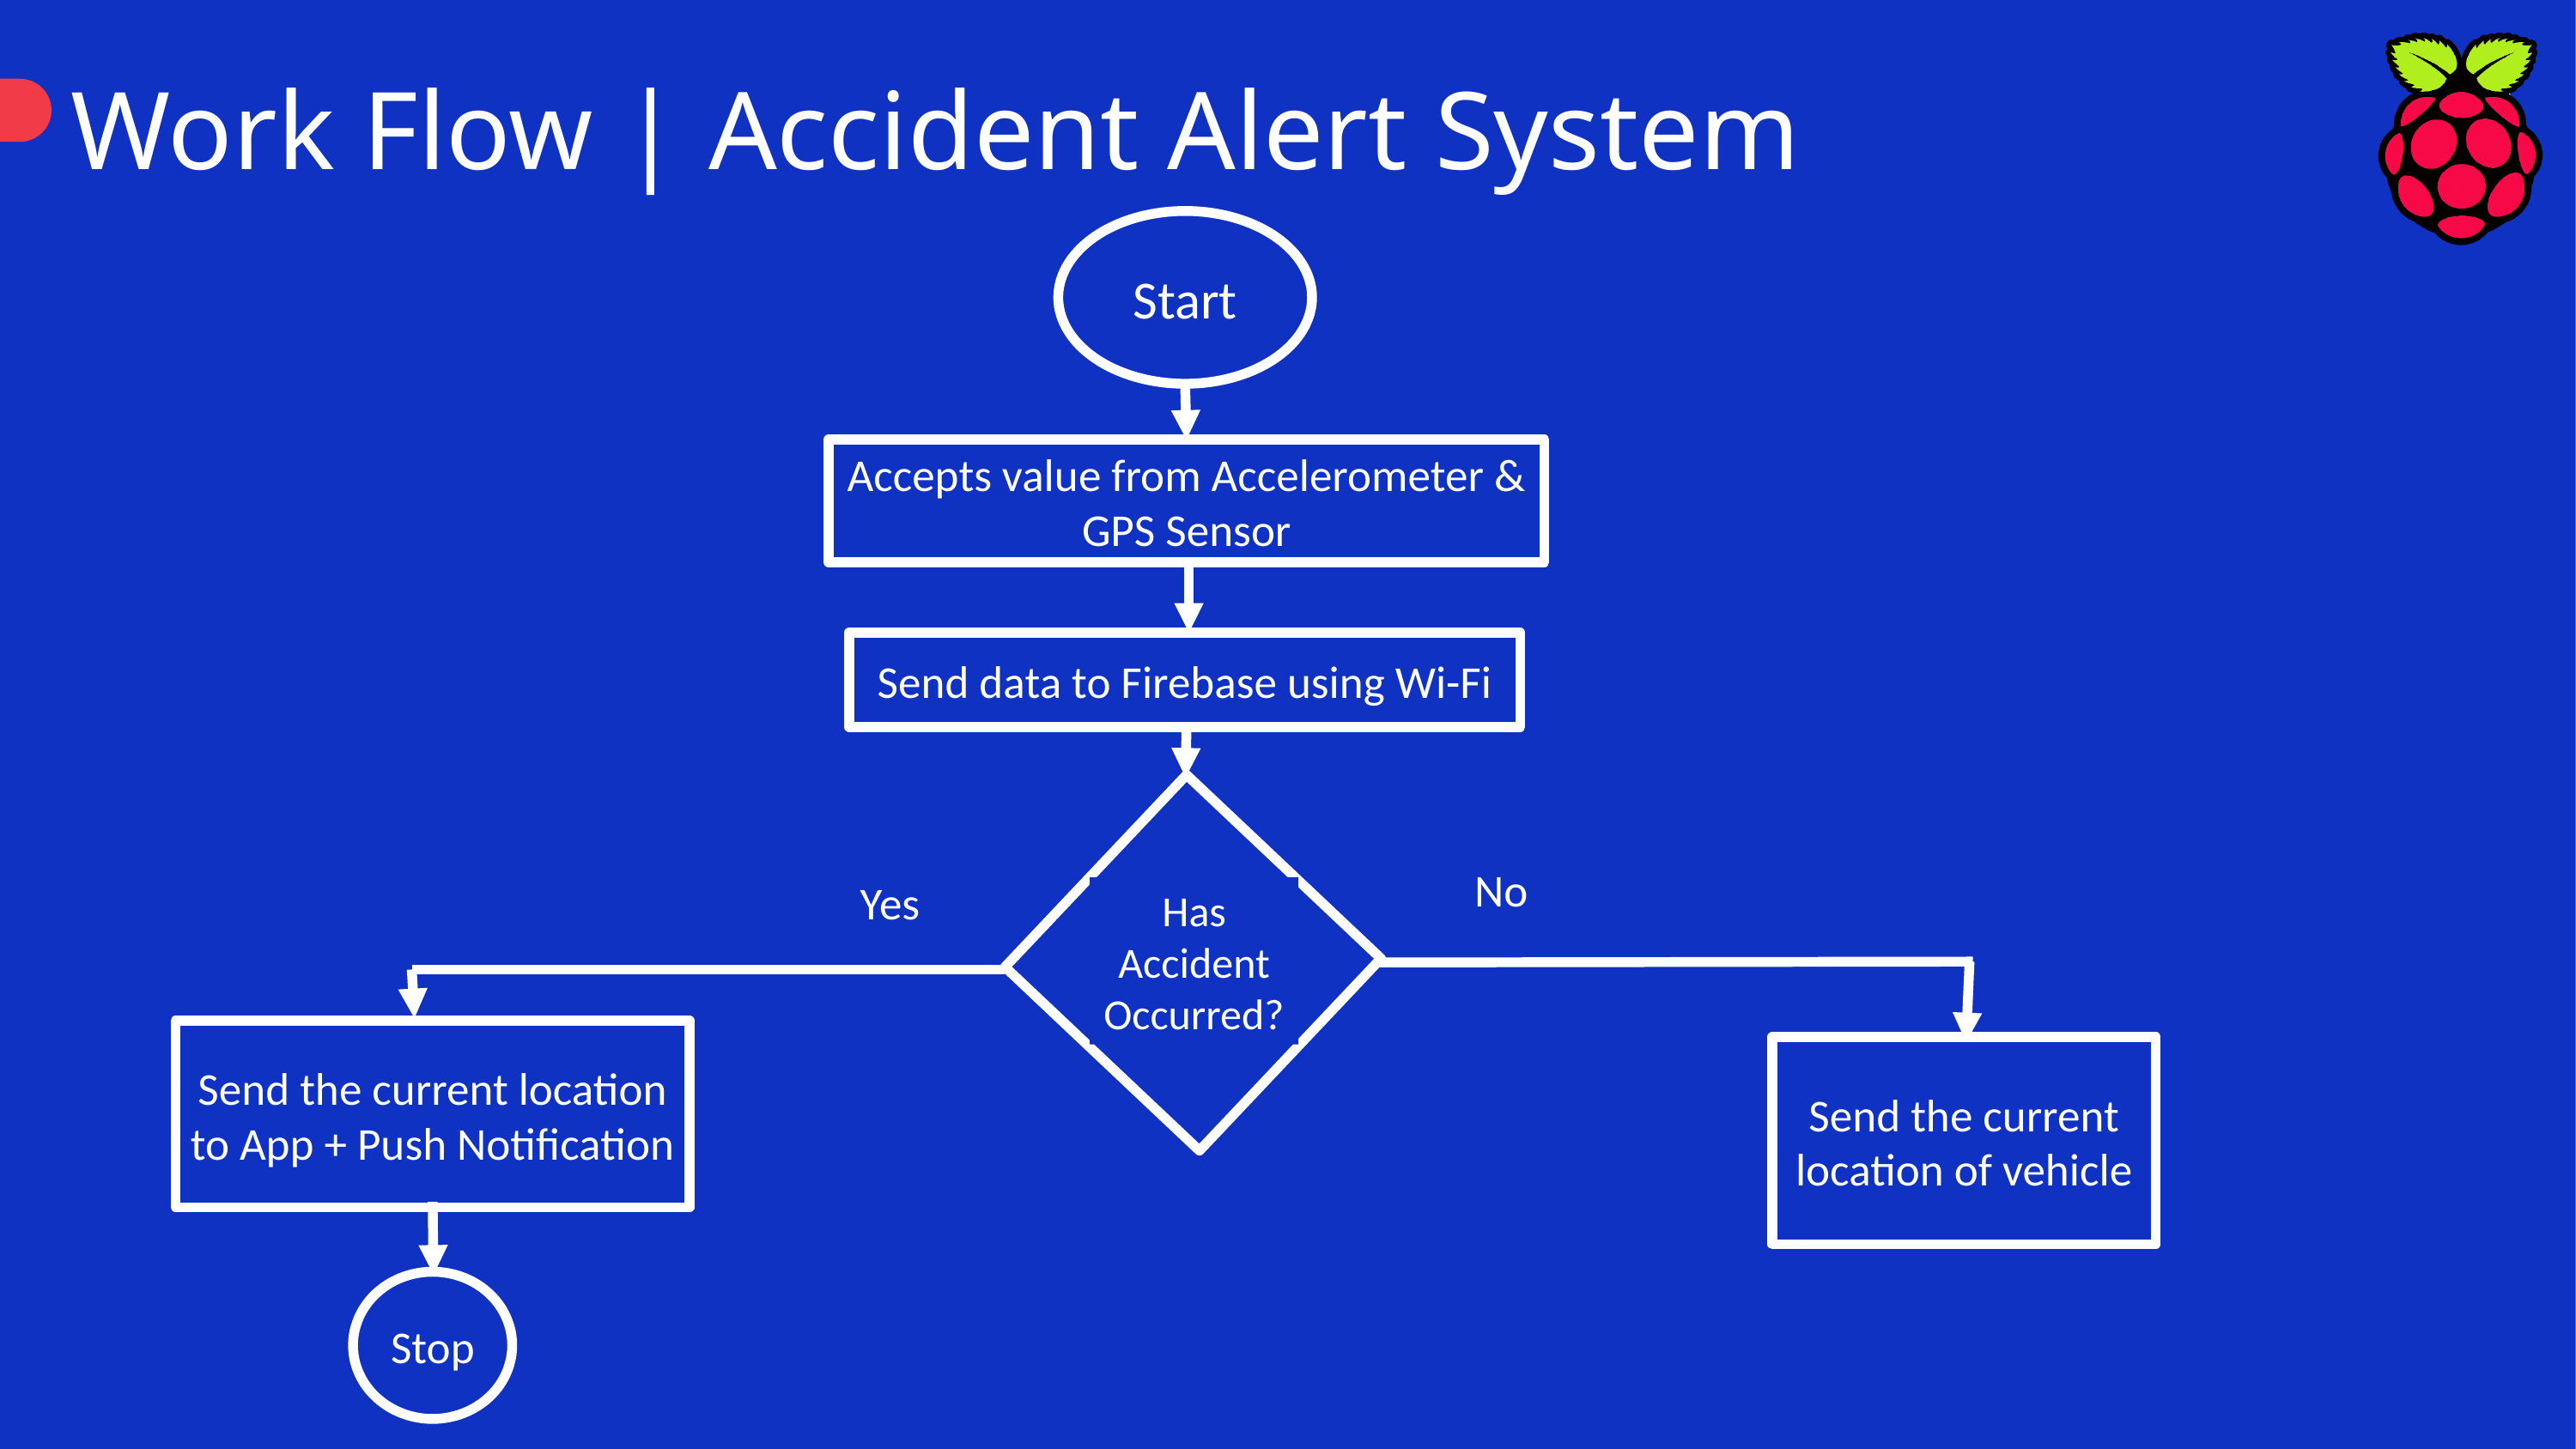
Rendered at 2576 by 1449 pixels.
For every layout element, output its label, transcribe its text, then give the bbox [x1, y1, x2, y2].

text_box Stop [350, 1270, 514, 1422]
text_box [1184, 383, 1188, 440]
text_box Has Accident Occurred? [1090, 876, 1299, 1045]
text_box Start [1056, 209, 1315, 386]
text_box [1004, 776, 1382, 1153]
picture [2313, 5, 2576, 270]
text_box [411, 969, 415, 1019]
text_box No [1461, 855, 1541, 923]
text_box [1965, 961, 1970, 1043]
list Work Flow | Accident Alert System [70, 36, 2309, 130]
text_box Yes [847, 867, 933, 936]
text_box Accepts value from Accelerometer & GPS Sensor [827, 438, 1546, 564]
text_box Send the current location to App + Push Notification [173, 1019, 691, 1209]
text_box Send the current location of vehicle [1771, 1035, 2158, 1246]
text_box Send data to Firebase using Wi-Fi [848, 631, 1522, 729]
